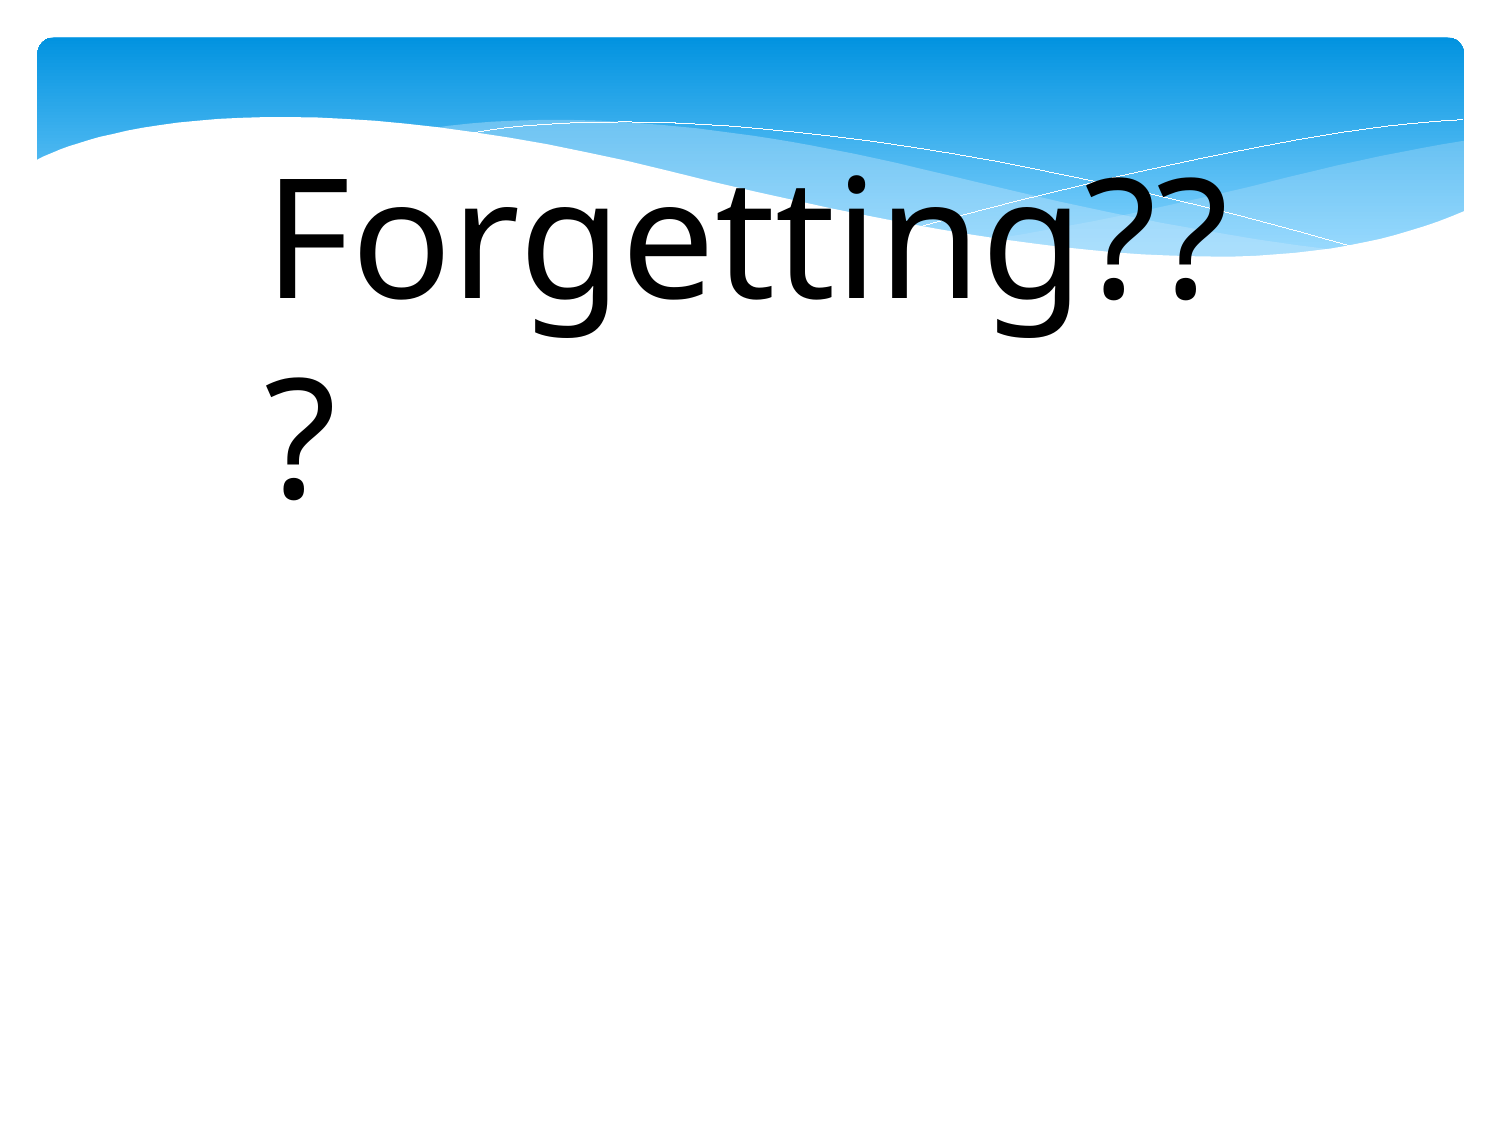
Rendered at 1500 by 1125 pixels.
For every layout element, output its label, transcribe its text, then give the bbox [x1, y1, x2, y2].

text_box Forgetting??? [249, 124, 1300, 540]
